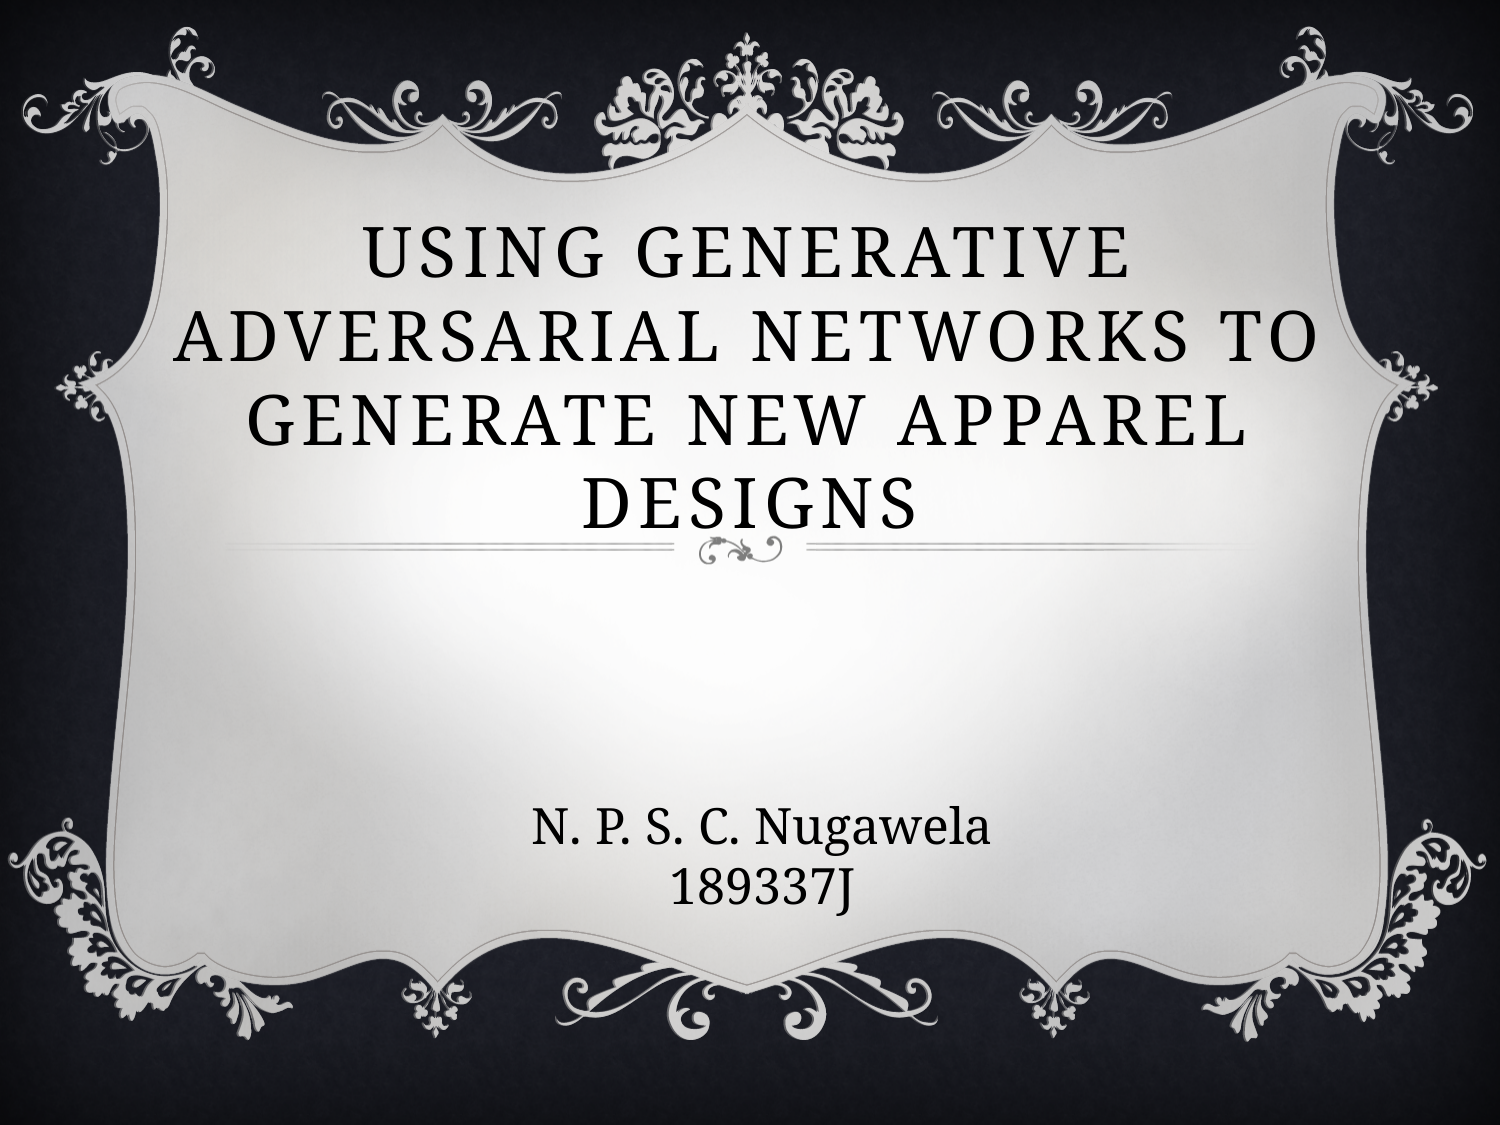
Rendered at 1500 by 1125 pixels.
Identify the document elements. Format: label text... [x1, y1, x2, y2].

text_box N. P. S. C. Nugawela 189337J [375, 787, 1150, 923]
picture [0, 0, 1500, 459]
picture [0, 613, 1500, 1125]
title Using Generative Adversarial Networks to generate new APPAREL Designs [112, 200, 1388, 551]
